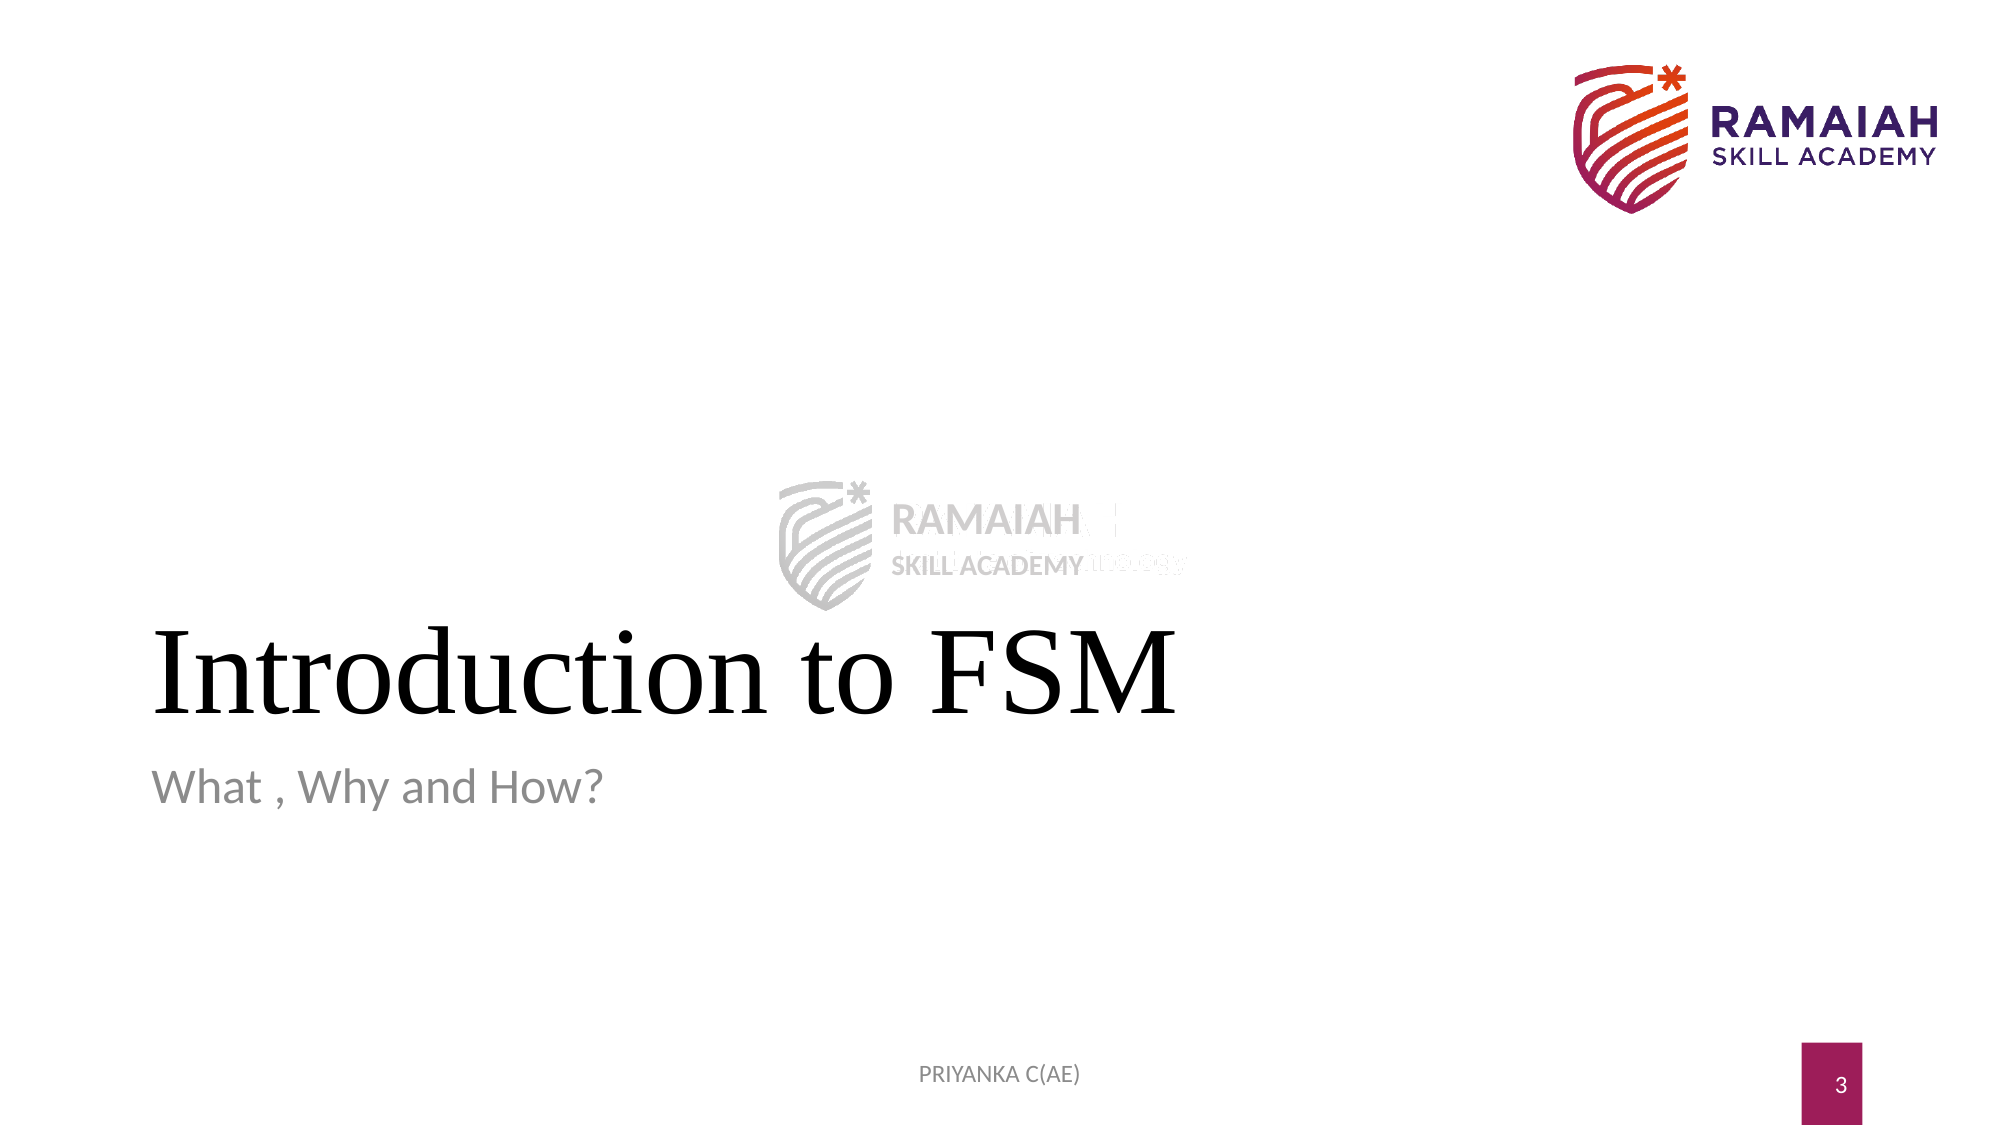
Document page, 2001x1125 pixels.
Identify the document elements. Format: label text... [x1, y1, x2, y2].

list What , Why and How? [136, 752, 1862, 999]
title Introduction to FSM [136, 280, 1862, 749]
picture [1573, 64, 1937, 214]
footer PRIYANKA C(AE) [662, 1042, 1338, 1103]
